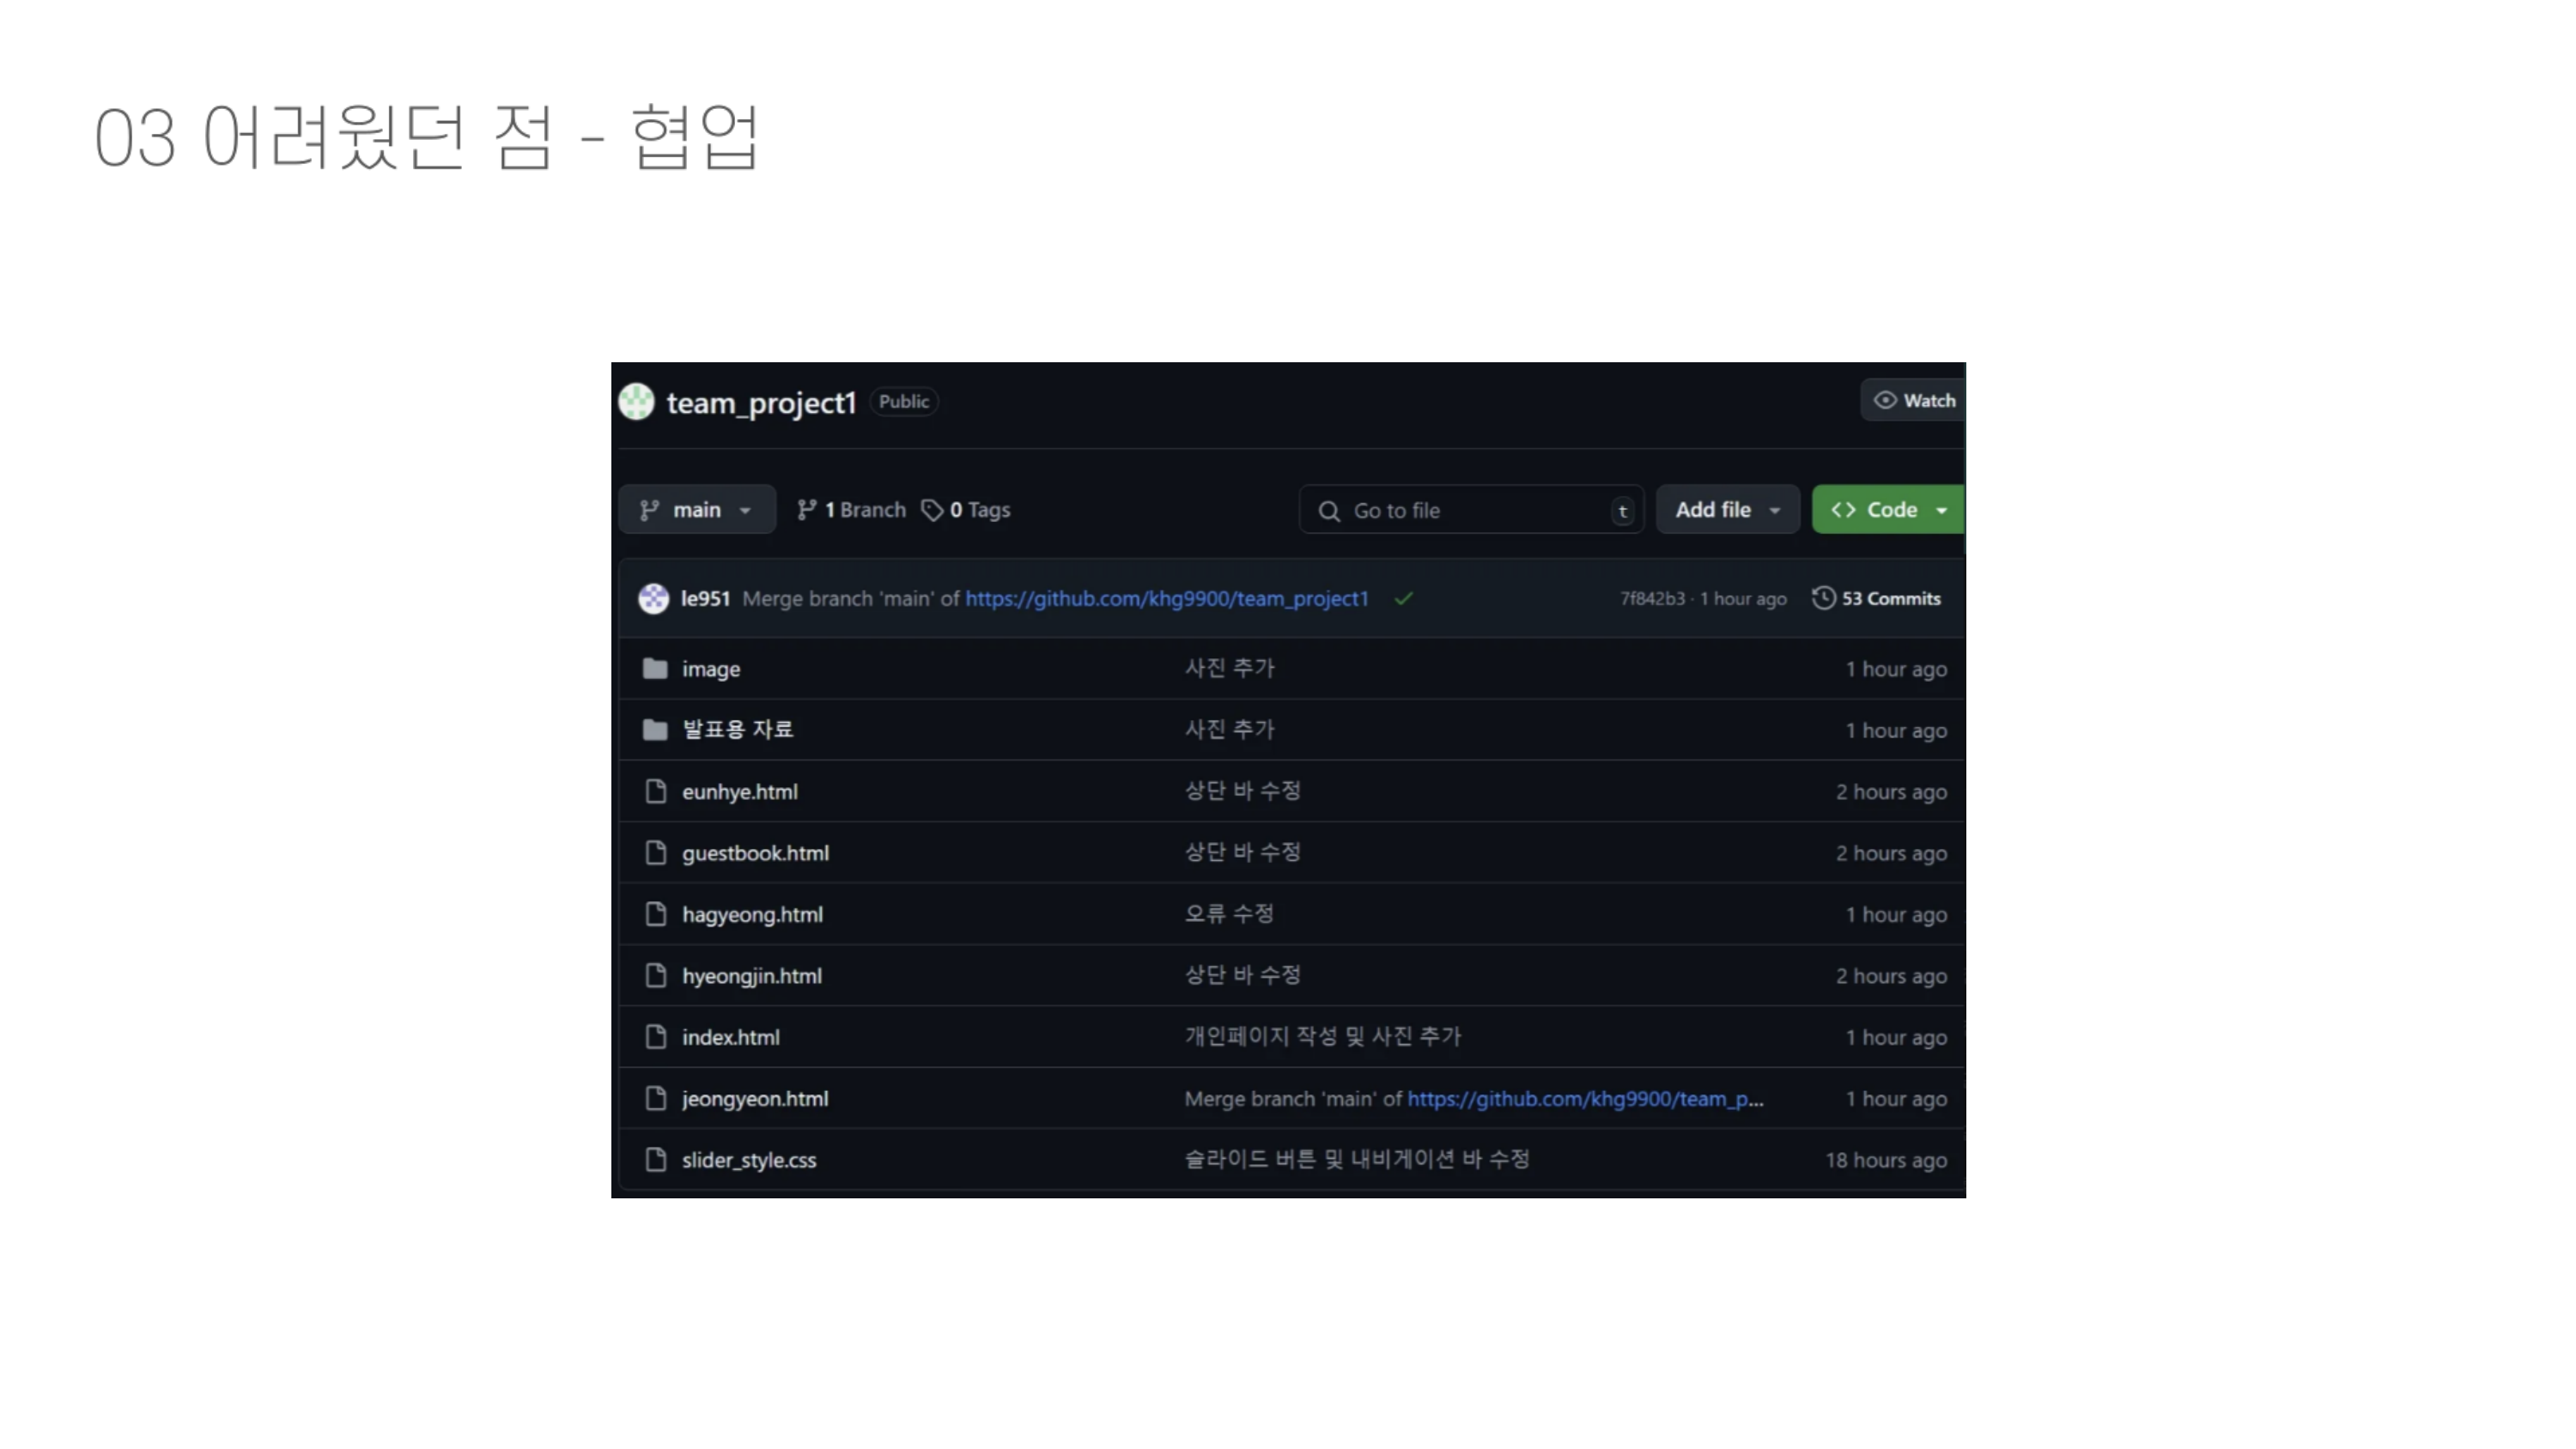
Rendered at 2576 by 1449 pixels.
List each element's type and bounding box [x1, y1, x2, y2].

picture [611, 362, 1966, 1199]
picture [67, 64, 836, 258]
